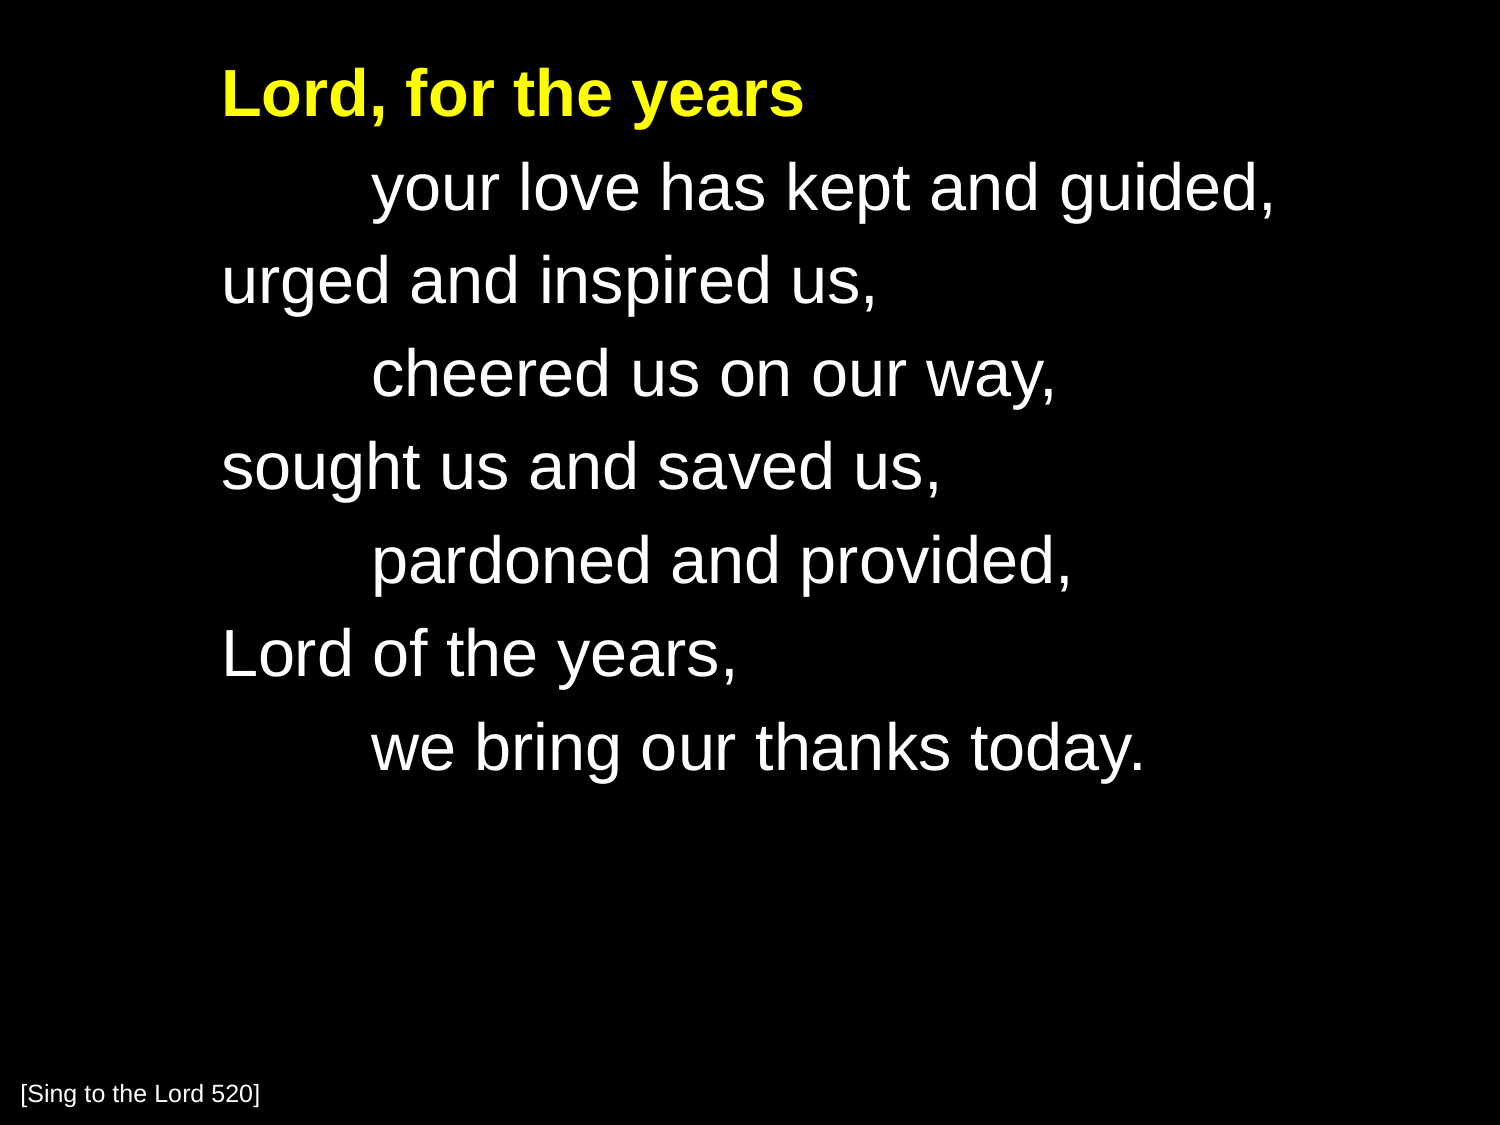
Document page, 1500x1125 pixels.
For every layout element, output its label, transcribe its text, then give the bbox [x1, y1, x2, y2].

list Lord, for the years your love has kept and guided, urged and inspired us, cheered us on our way, sought us and saved us, pardoned and provided, Lord of the years, we bring our thanks today. [0, 42, 1500, 1047]
text_box [Sing to the Lord 520] [5, 1070, 526, 1115]
